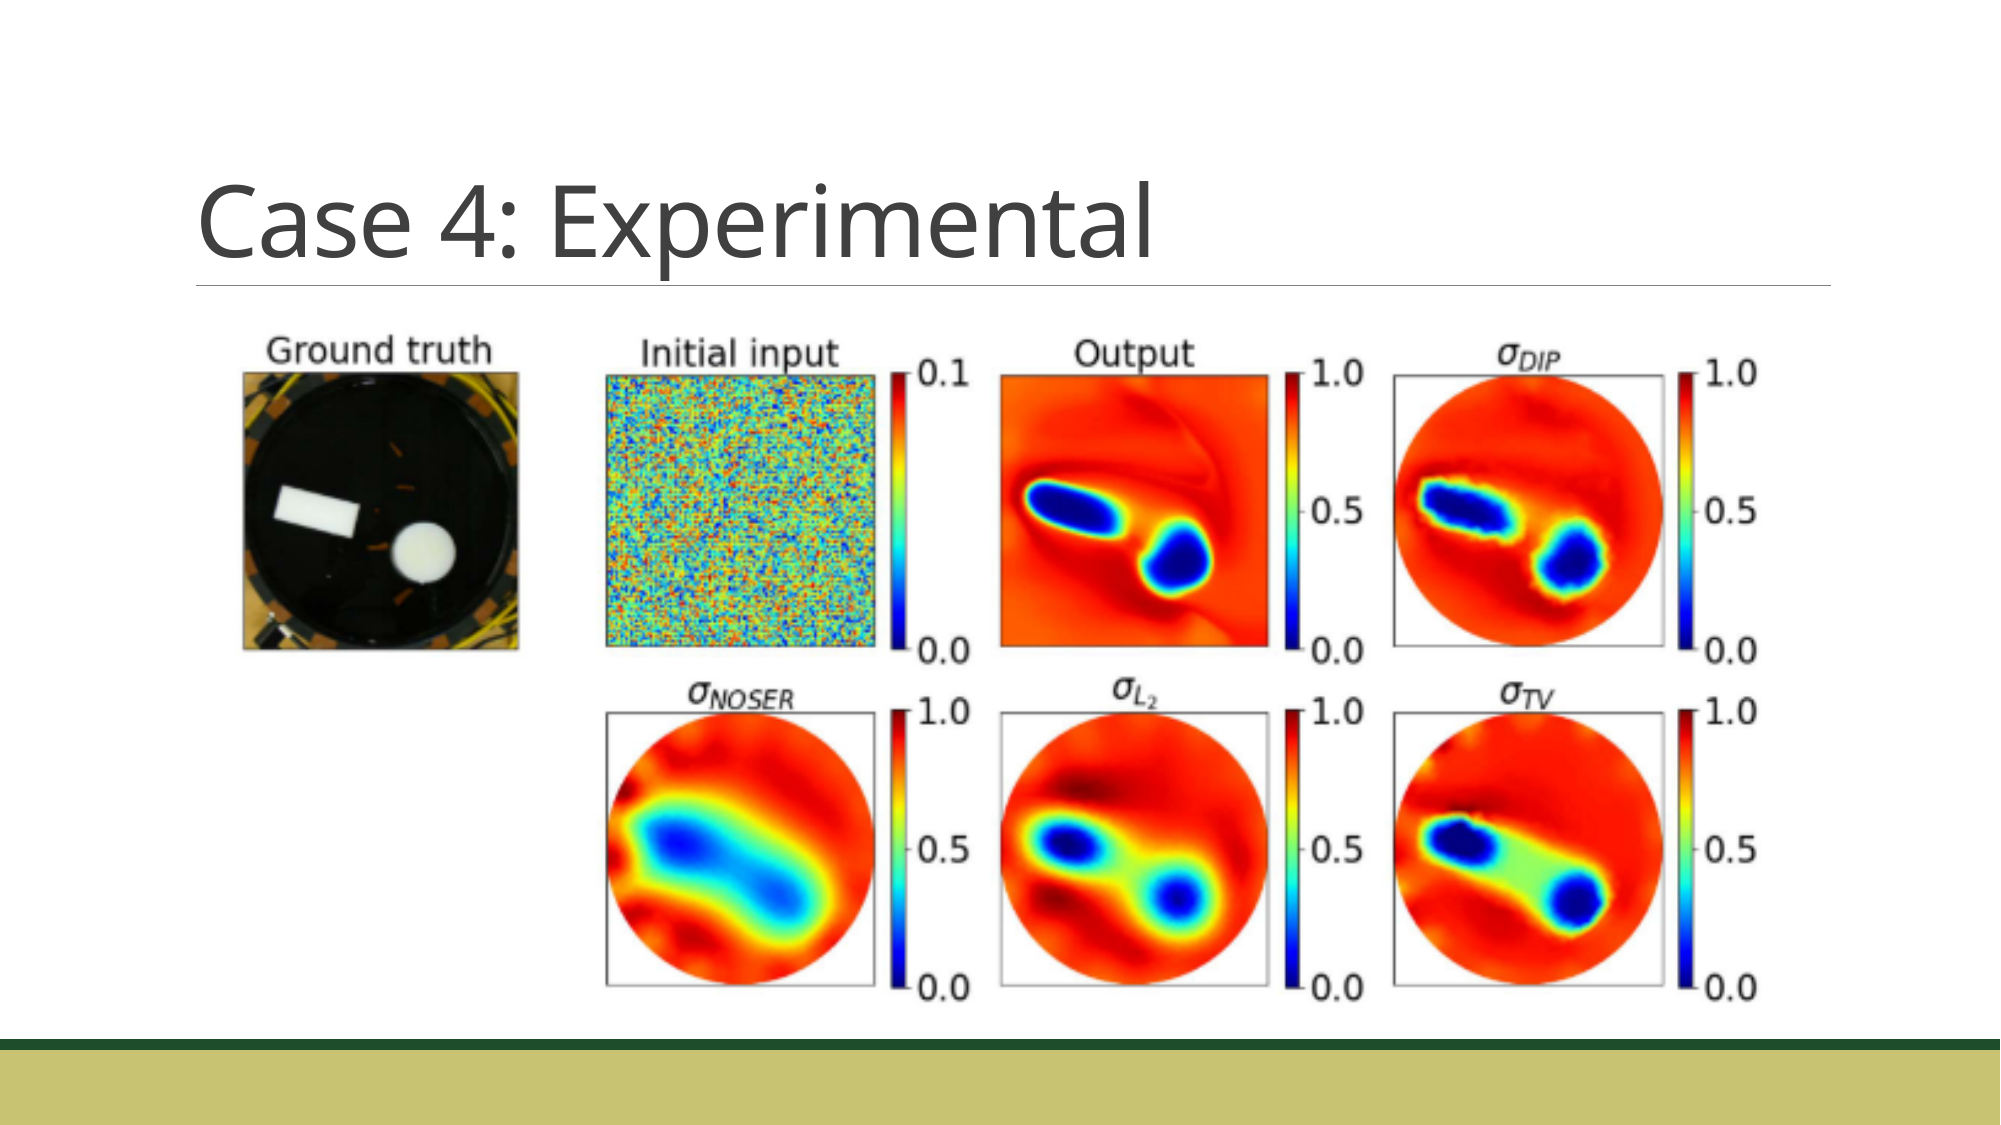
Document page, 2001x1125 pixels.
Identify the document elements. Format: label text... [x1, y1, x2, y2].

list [230, 327, 1780, 1016]
title Case 4: Experimental [180, 47, 1830, 285]
